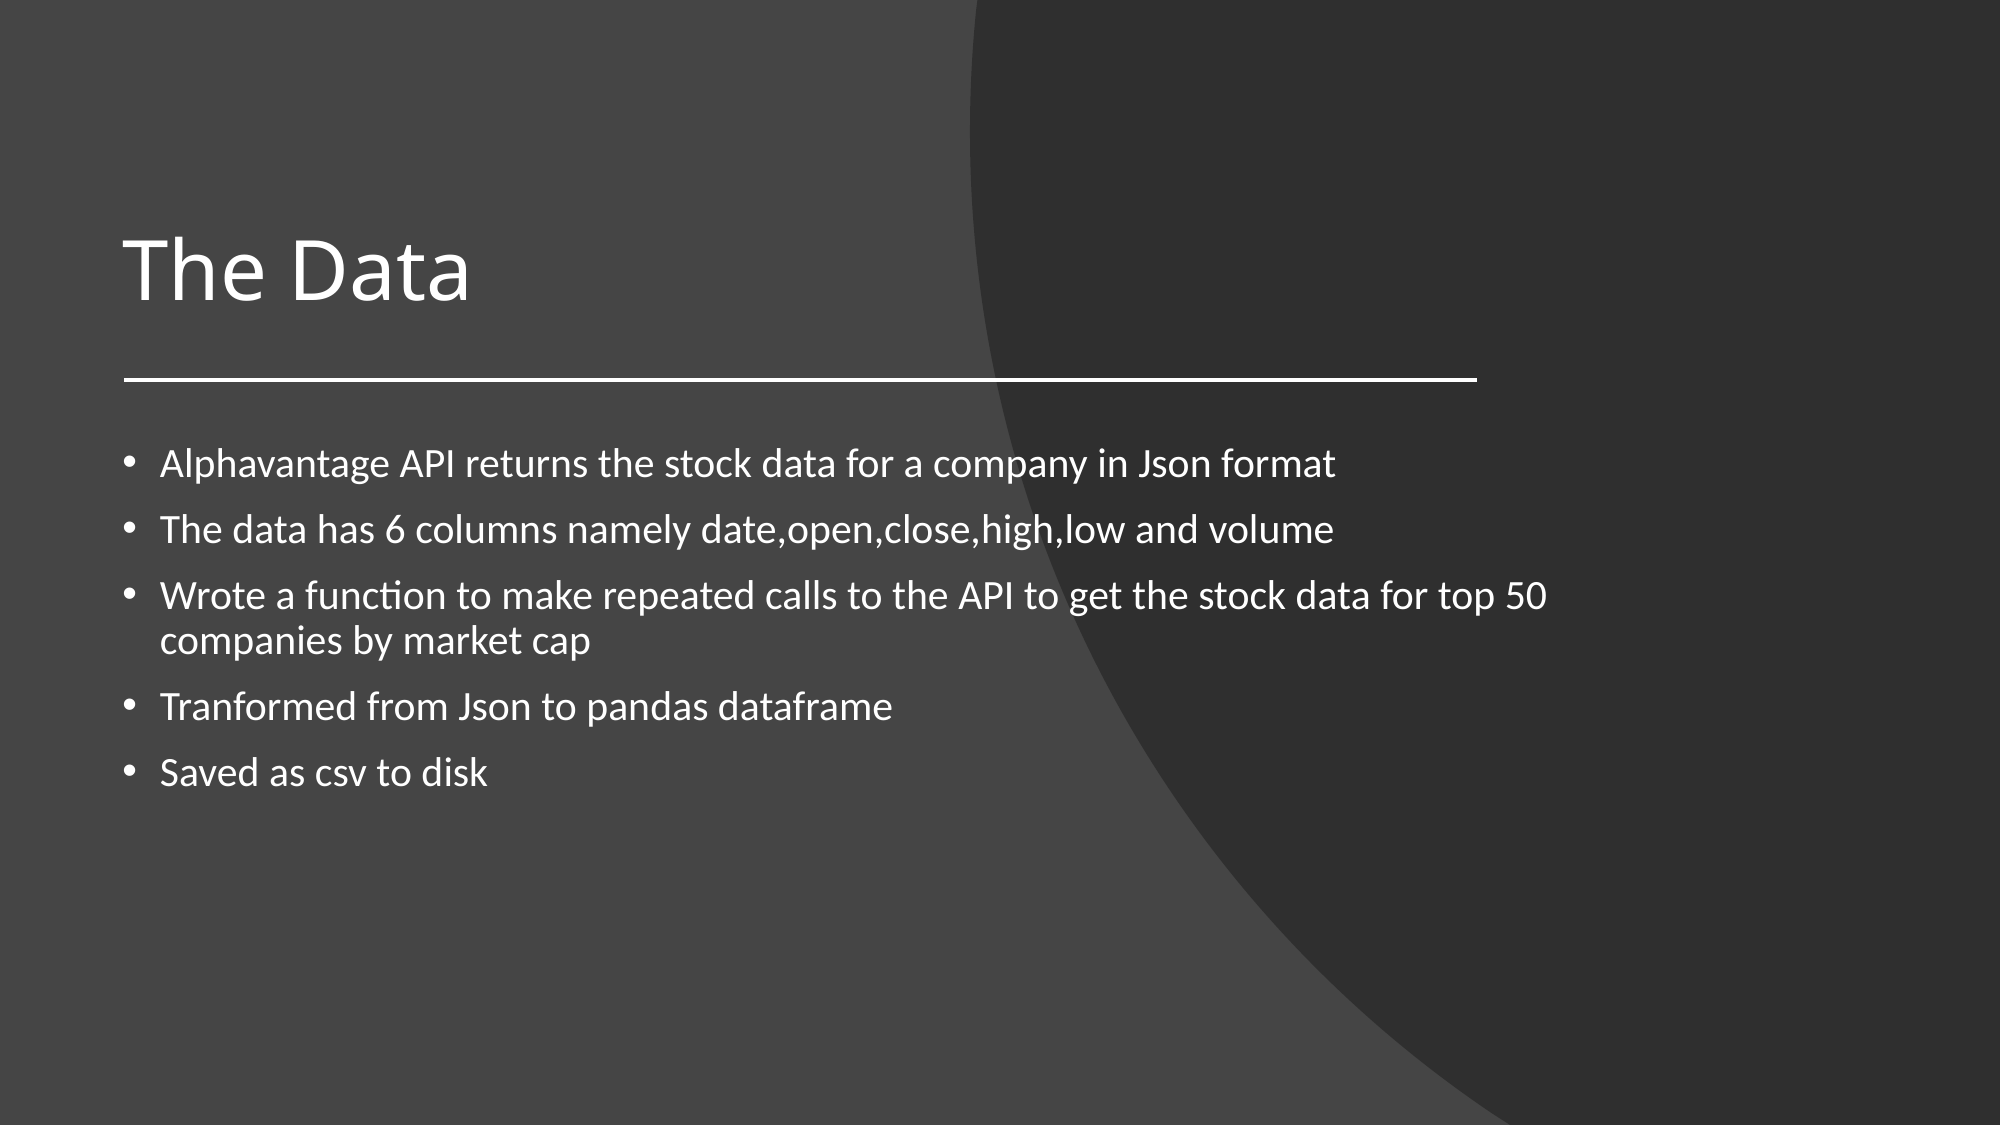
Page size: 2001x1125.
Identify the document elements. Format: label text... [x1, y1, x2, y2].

title The Data [107, 59, 1586, 327]
list Alphavantage API returns the stock data for a company in Json format The data has 6 columns namely date,open,close,high,low and volume Wrote a function to make repeated calls to the API to get the stock data for top 50 companies by market cap Tranformed from Json to pandas dataframe Saved as csv to disk [107, 433, 1586, 980]
text_box [971, 0, 2000, 1125]
